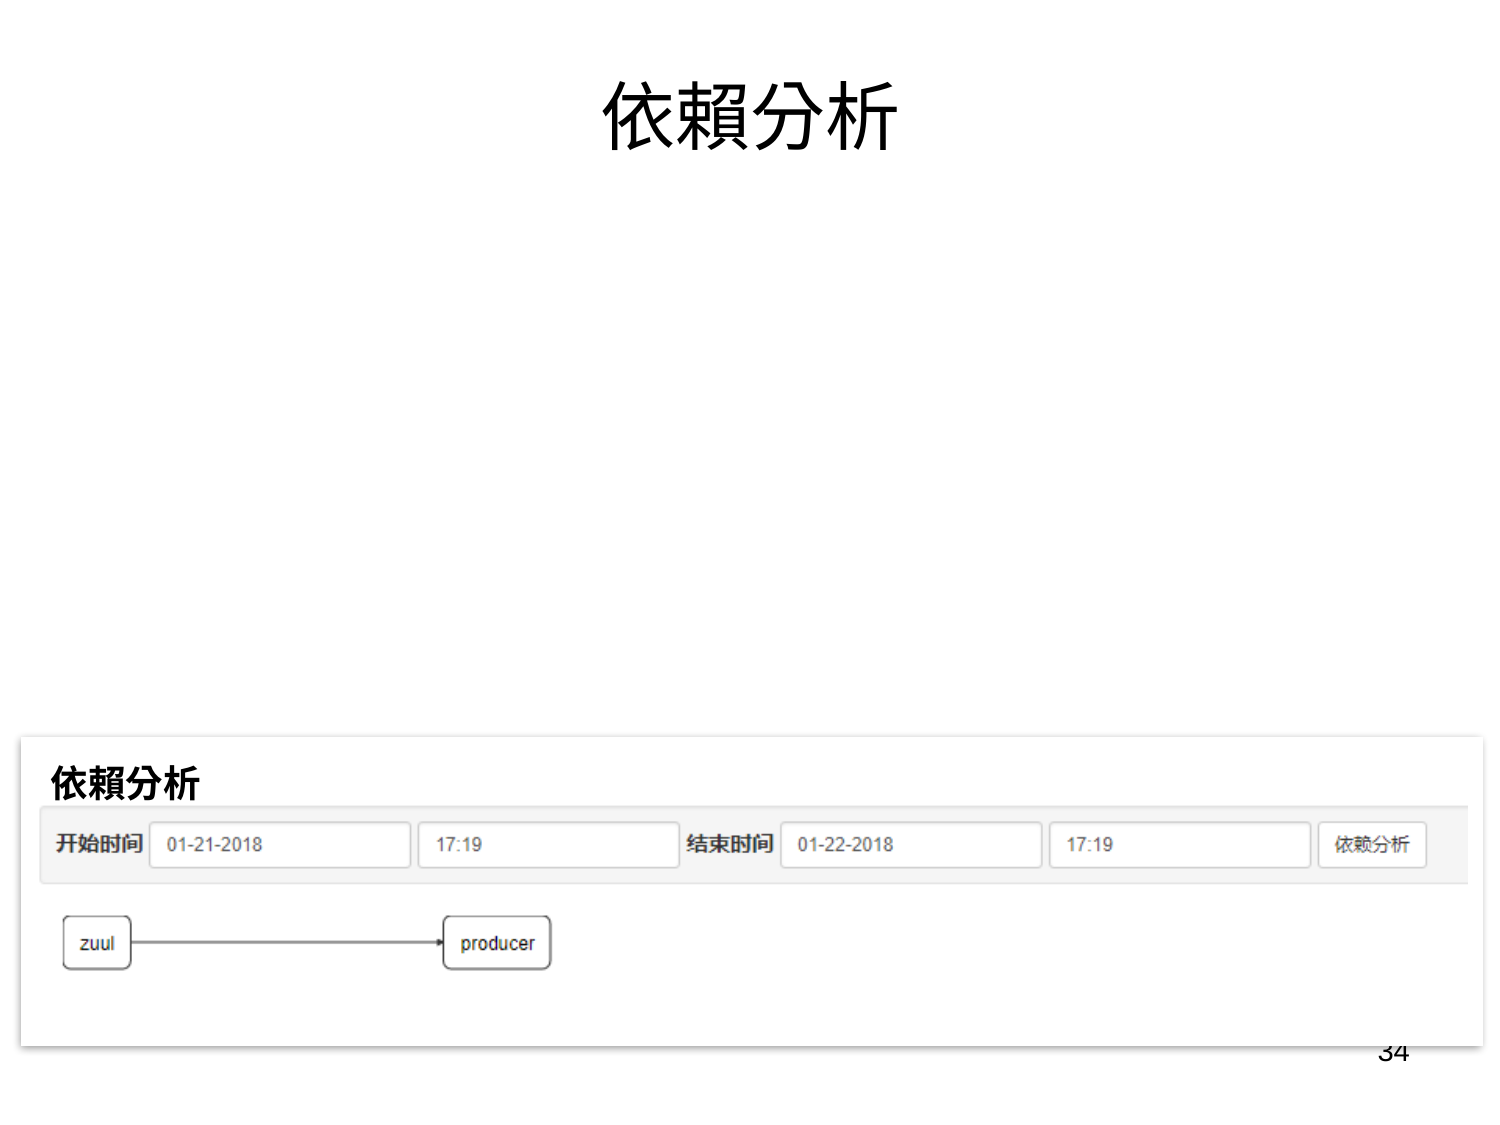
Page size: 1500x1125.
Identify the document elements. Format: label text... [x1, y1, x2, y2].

title 依賴分析 [75, 45, 1425, 185]
slide_number 34 [1074, 1054, 1425, 1103]
picture [34, 751, 1469, 1032]
